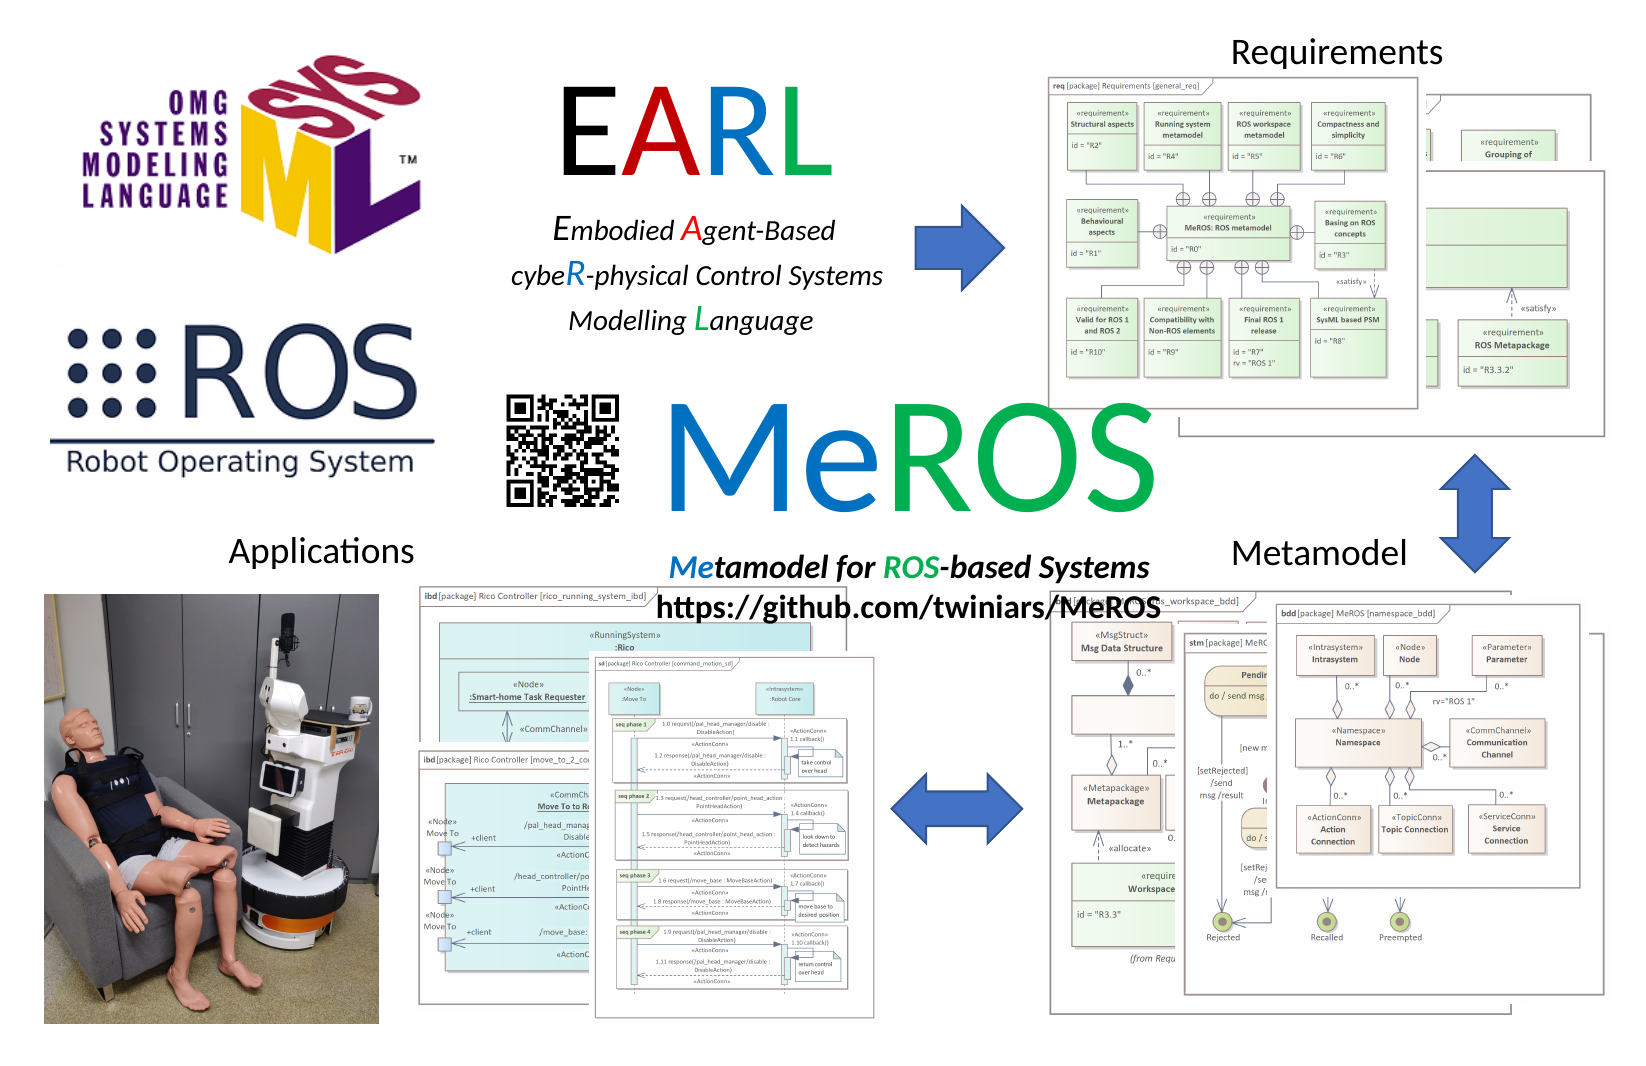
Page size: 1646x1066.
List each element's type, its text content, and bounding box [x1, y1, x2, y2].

text_box EARL Embodied Agent-Based cybeR-physical Control Systems Modelling Language [478, 30, 910, 346]
picture [1039, 69, 1614, 446]
text_box Applications [213, 519, 444, 579]
text_box [1438, 453, 1512, 574]
text_box Metamodel [1216, 520, 1438, 581]
picture [490, 378, 635, 523]
text_box Requirements [1216, 19, 1471, 80]
picture [1039, 581, 1613, 1024]
picture [44, 594, 379, 1024]
text_box MeROS Metamodel for ROS-based Systems https://github.com/twiniars/MeROS [619, 337, 1200, 633]
text_box [890, 771, 1024, 846]
text_box [914, 203, 1006, 293]
picture [50, 39, 442, 483]
picture [410, 577, 880, 1024]
